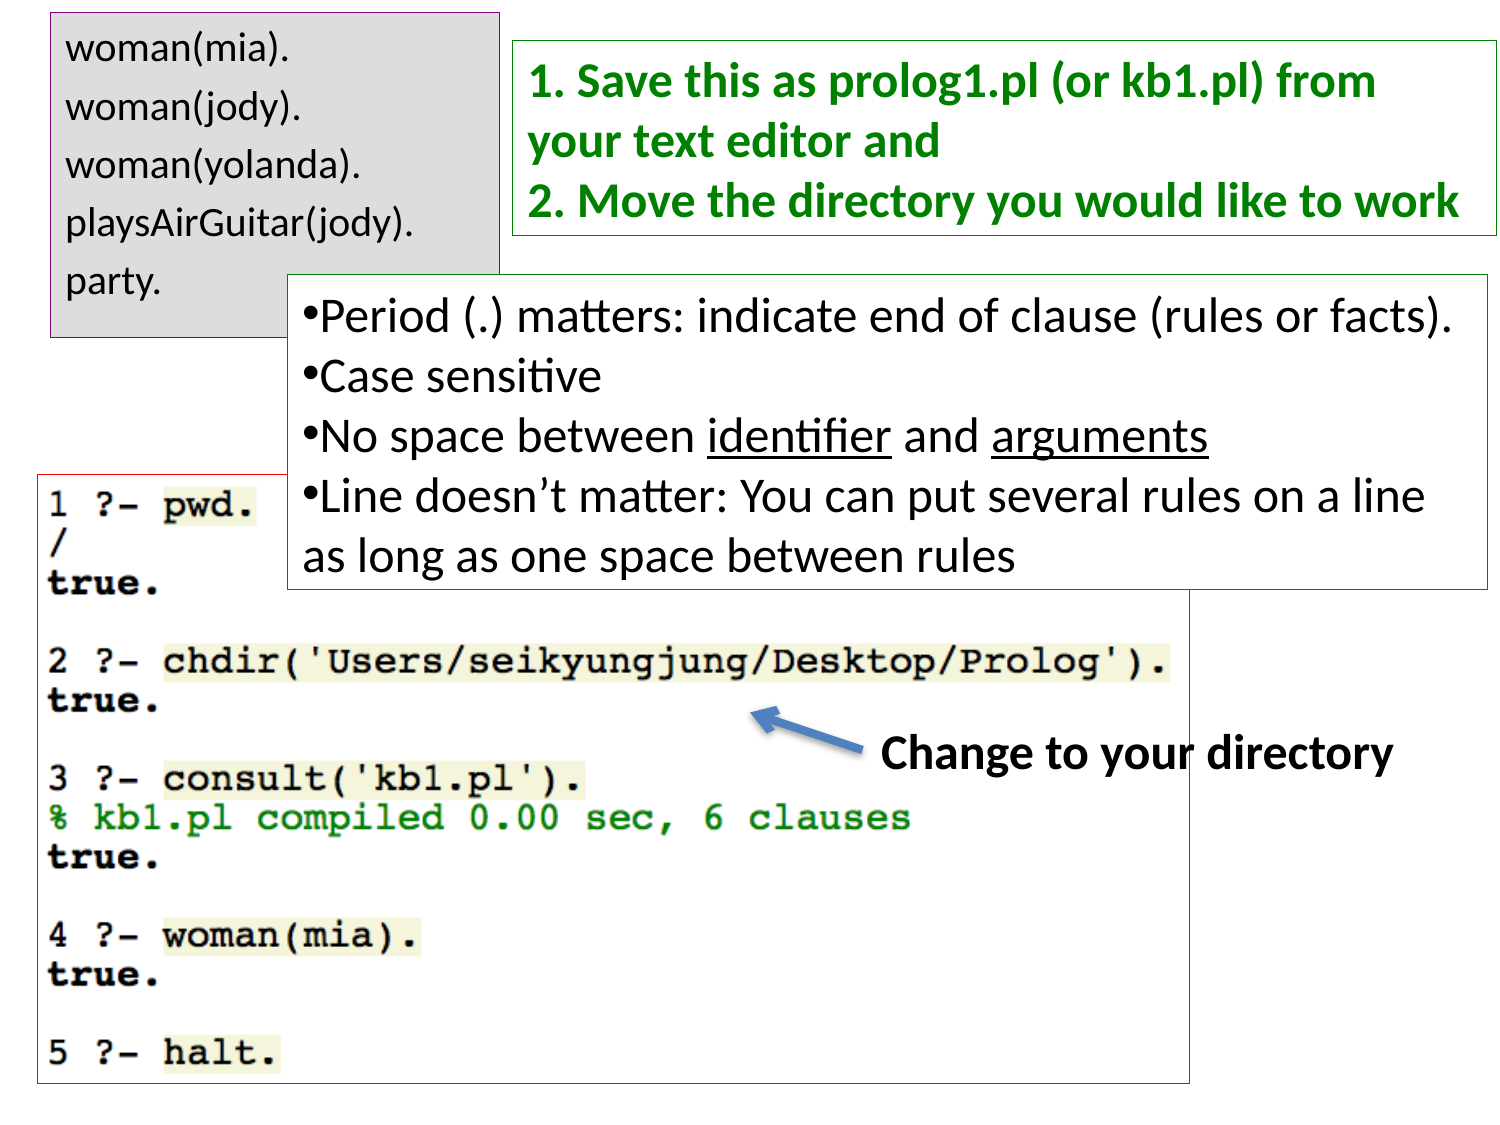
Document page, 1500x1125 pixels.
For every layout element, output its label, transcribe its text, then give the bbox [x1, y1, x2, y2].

text_box 1. Save this as prolog1.pl (or kb1.pl) from your text editor and 2. Move the directory you would like to work [512, 40, 1497, 236]
text_box Period (.) matters: indicate end of clause (rules or facts). Case sensitive No space between identifier and arguments Line doesn’t matter: You can put several rules on a line as long as one space between rules [287, 274, 1488, 590]
text_box Change to your directory [1193, 712, 1410, 788]
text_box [749, 712, 863, 751]
picture [37, 474, 1190, 1084]
list woman(mia). woman(jody). woman(yolanda). playsAirGuitar(jody). party. [50, 12, 500, 338]
